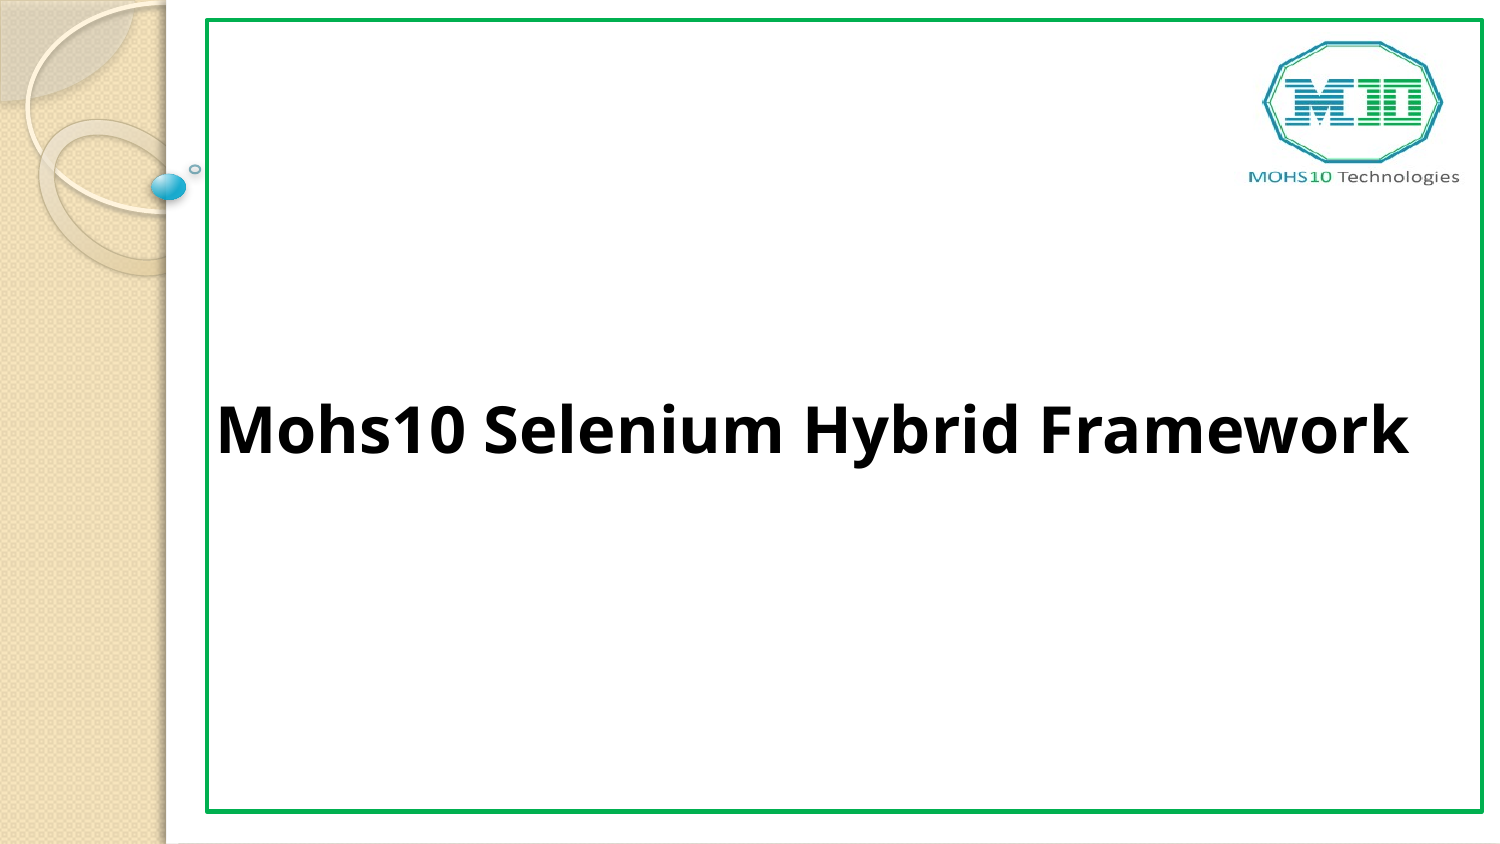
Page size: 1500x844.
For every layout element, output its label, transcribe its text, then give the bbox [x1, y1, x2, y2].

text_box [205, 18, 1484, 814]
title Mohs10 Selenium Hybrid Framework [183, 303, 1459, 552]
picture [1234, 31, 1475, 207]
